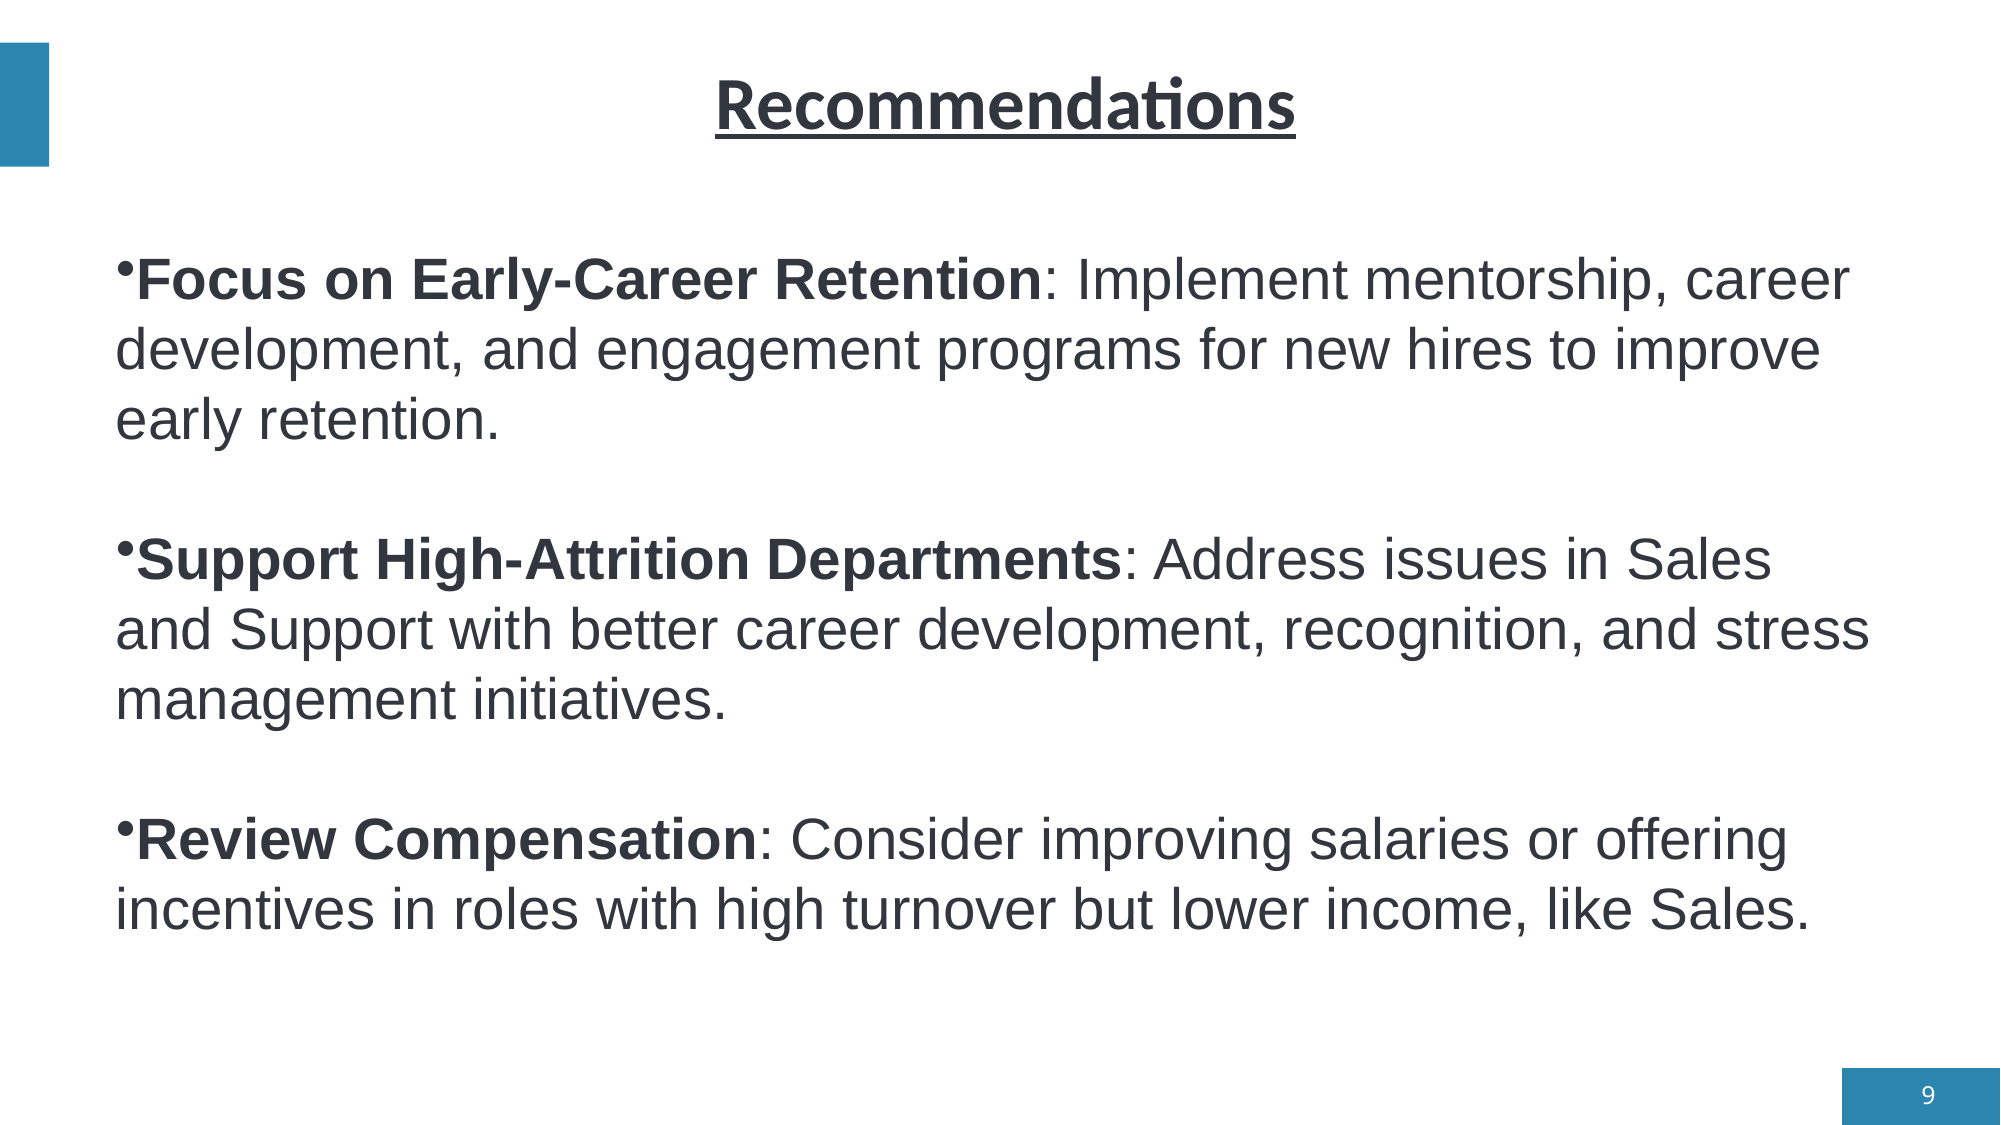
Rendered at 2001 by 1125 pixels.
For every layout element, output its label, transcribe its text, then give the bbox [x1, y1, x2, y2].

list Focus on Early-Career Retention: Implement mentorship, career development, and engagement programs for new hires to improve early retention. Support High-Attrition Departments: Address issues in Sales and Support with better career development, recognition, and stress management initiatives. Review Compensation: Consider improving salaries or offering incentives in roles with high turnover but lower income, like Sales. [100, 233, 1890, 949]
title Recommendations [60, 42, 1951, 168]
slide_number 9 [1889, 1079, 1951, 1114]
